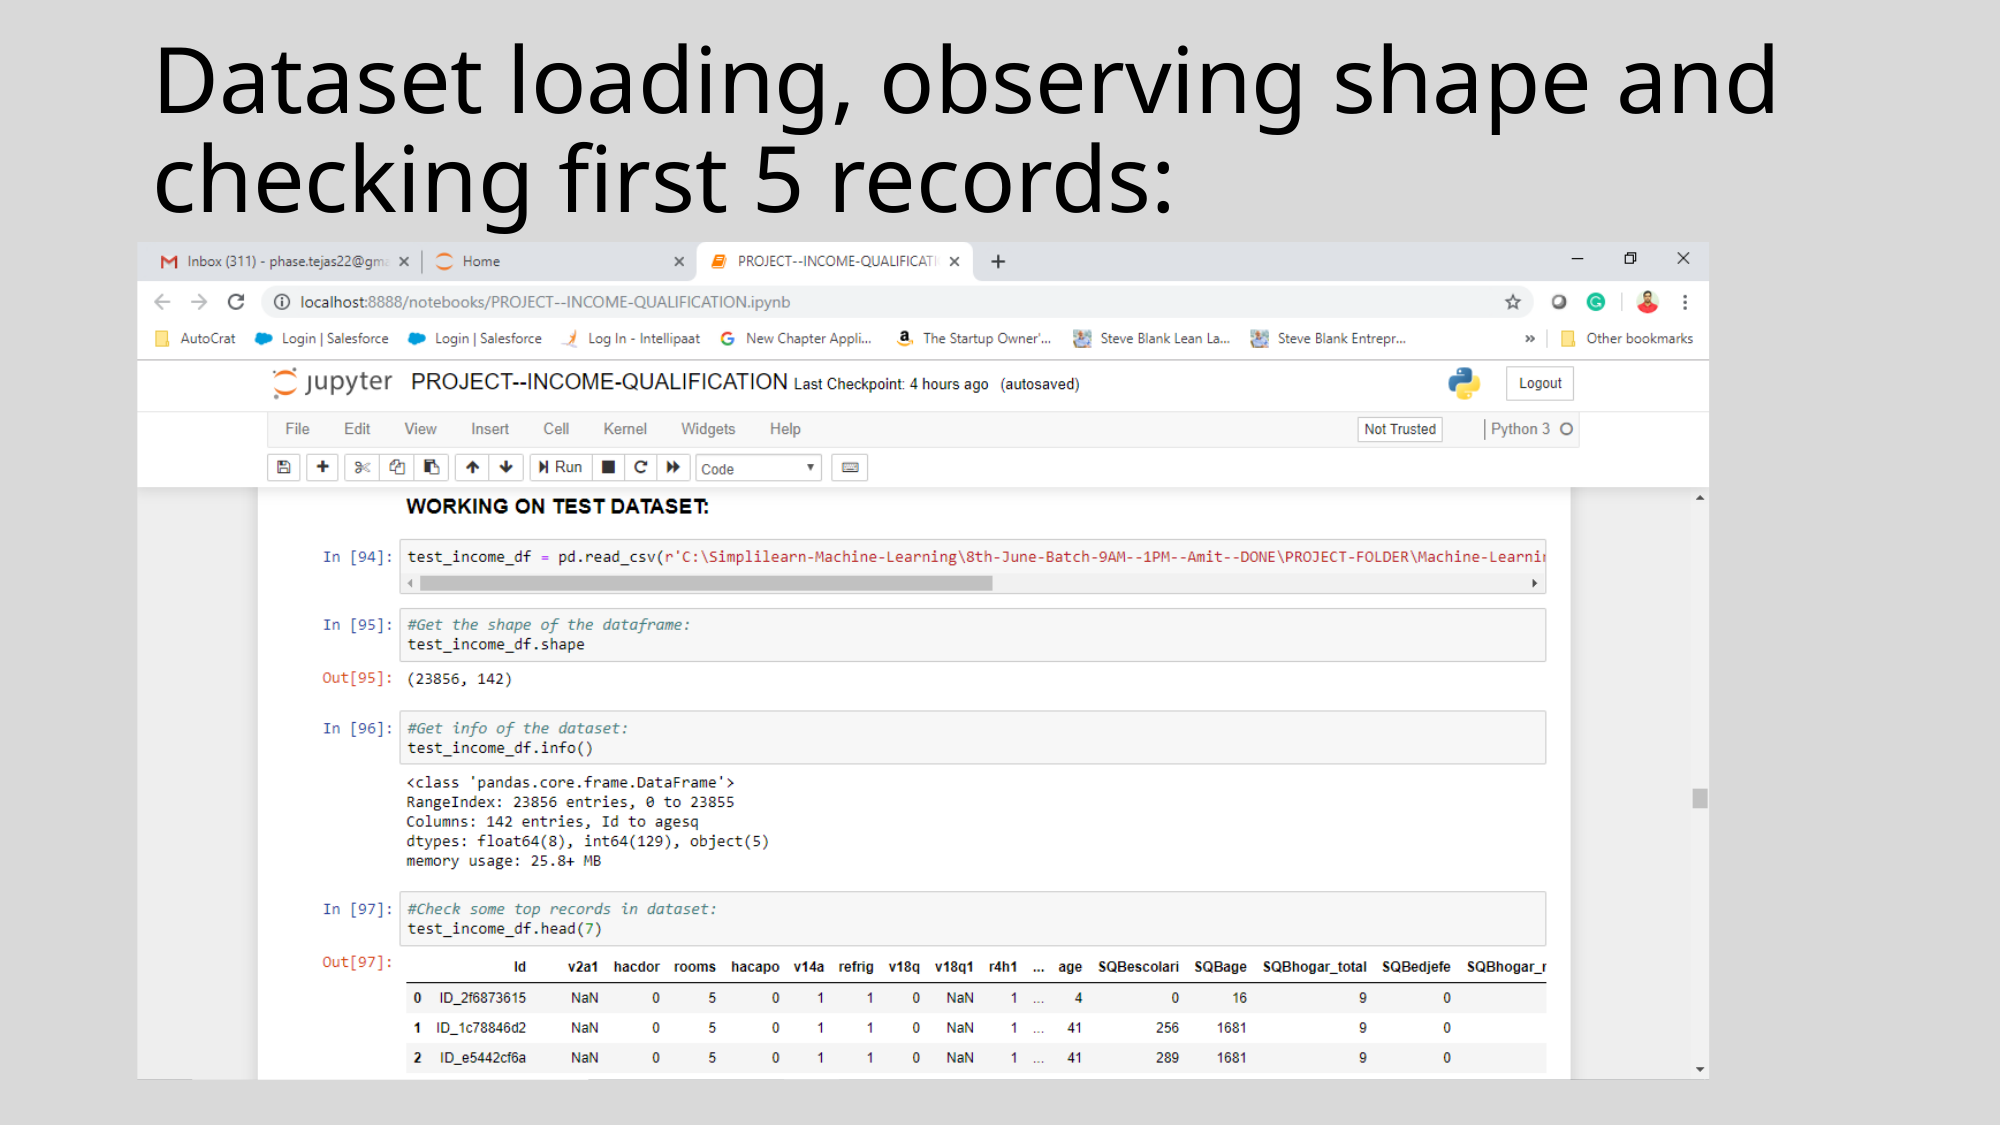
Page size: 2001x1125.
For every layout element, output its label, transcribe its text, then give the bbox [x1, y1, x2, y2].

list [137, 241, 1710, 1080]
title Dataset loading, observing shape and checking first 5 records: [137, 24, 1863, 243]
